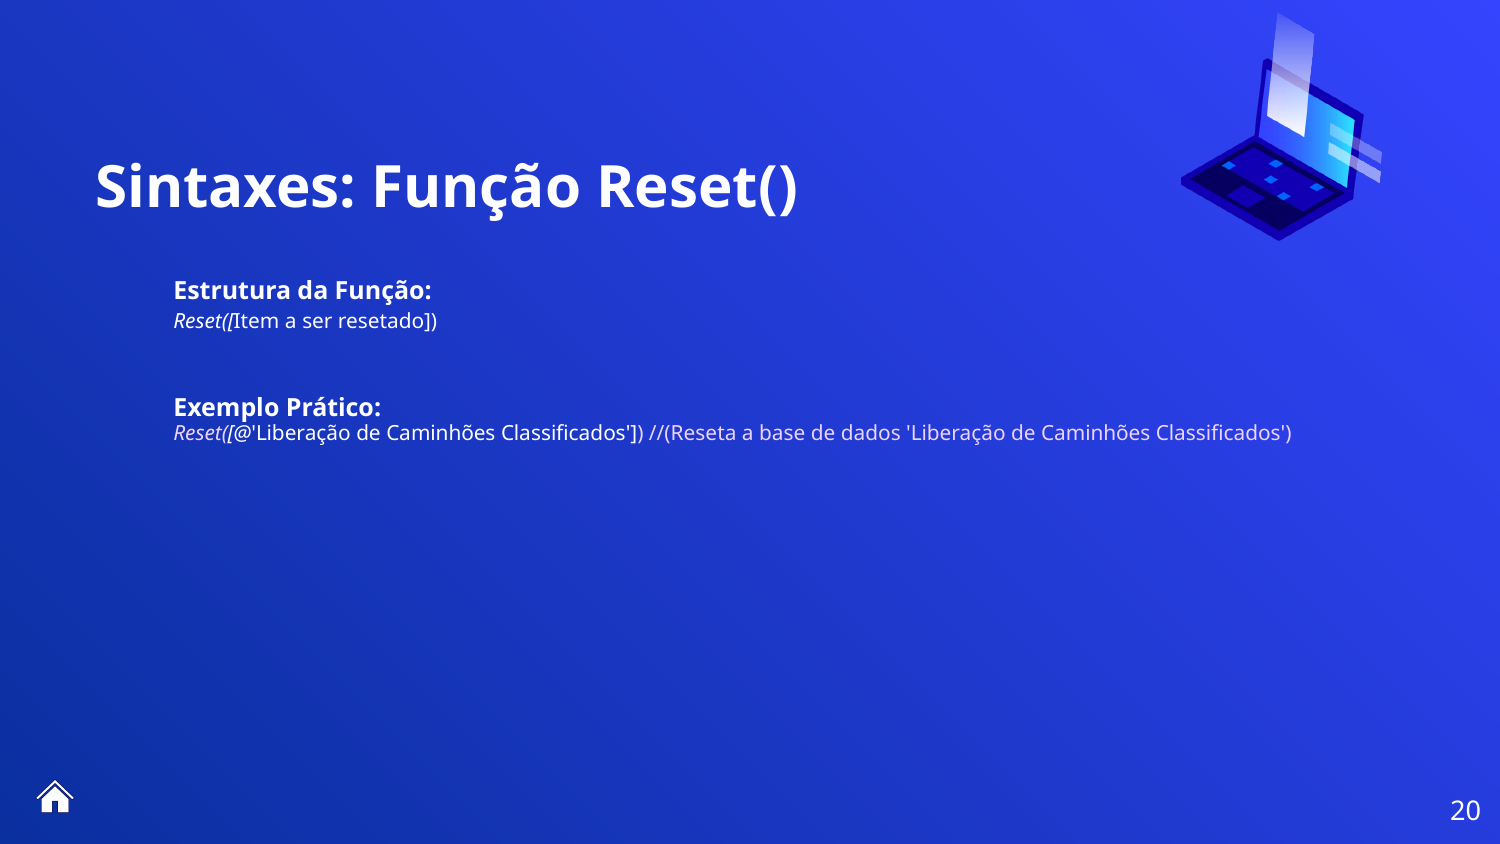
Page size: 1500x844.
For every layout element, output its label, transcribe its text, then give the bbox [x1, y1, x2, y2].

picture [1181, 12, 1382, 241]
title Sintaxes: Função Reset() [95, 132, 1165, 219]
text_box Estrutura da Função: Reset([Item a ser resetado]) Exemplo Prático: Reset([@'Liberação de Caminhões Classificados']) //(Reseta a base de dados 'Liberação de Caminhões Classificados') [173, 270, 1500, 707]
slide_number 20 [1391, 779, 1482, 844]
picture [32, 774, 77, 818]
